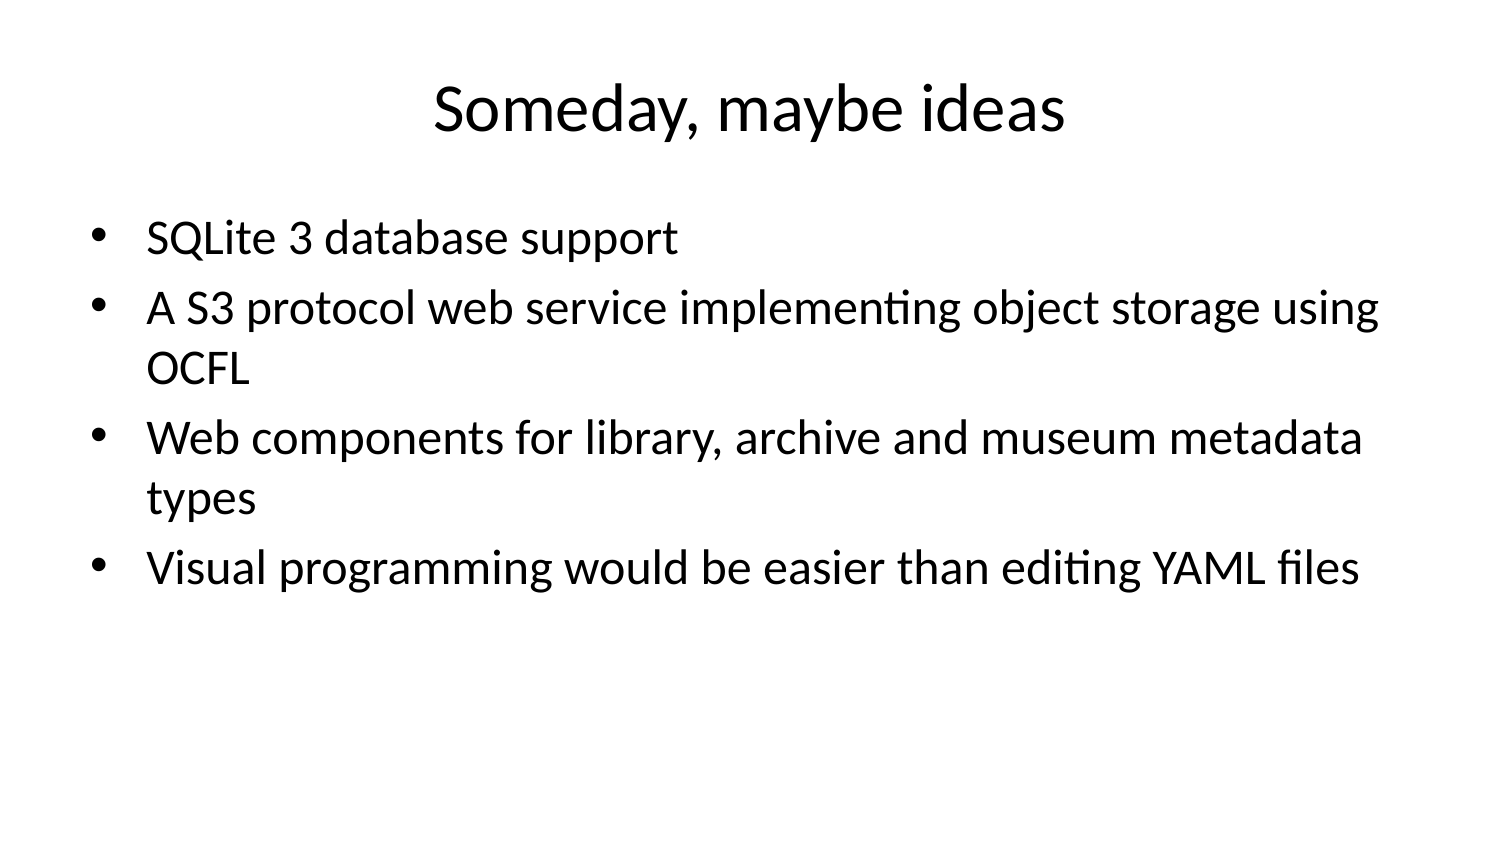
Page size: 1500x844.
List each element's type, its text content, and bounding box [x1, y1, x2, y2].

list SQLite 3 database support A S3 protocol web service implementing object storage using OCFL Web components for library, archive and museum metadata types Visual programming would be easier than editing YAML files [75, 196, 1425, 754]
title Someday, maybe ideas [75, 33, 1425, 175]
